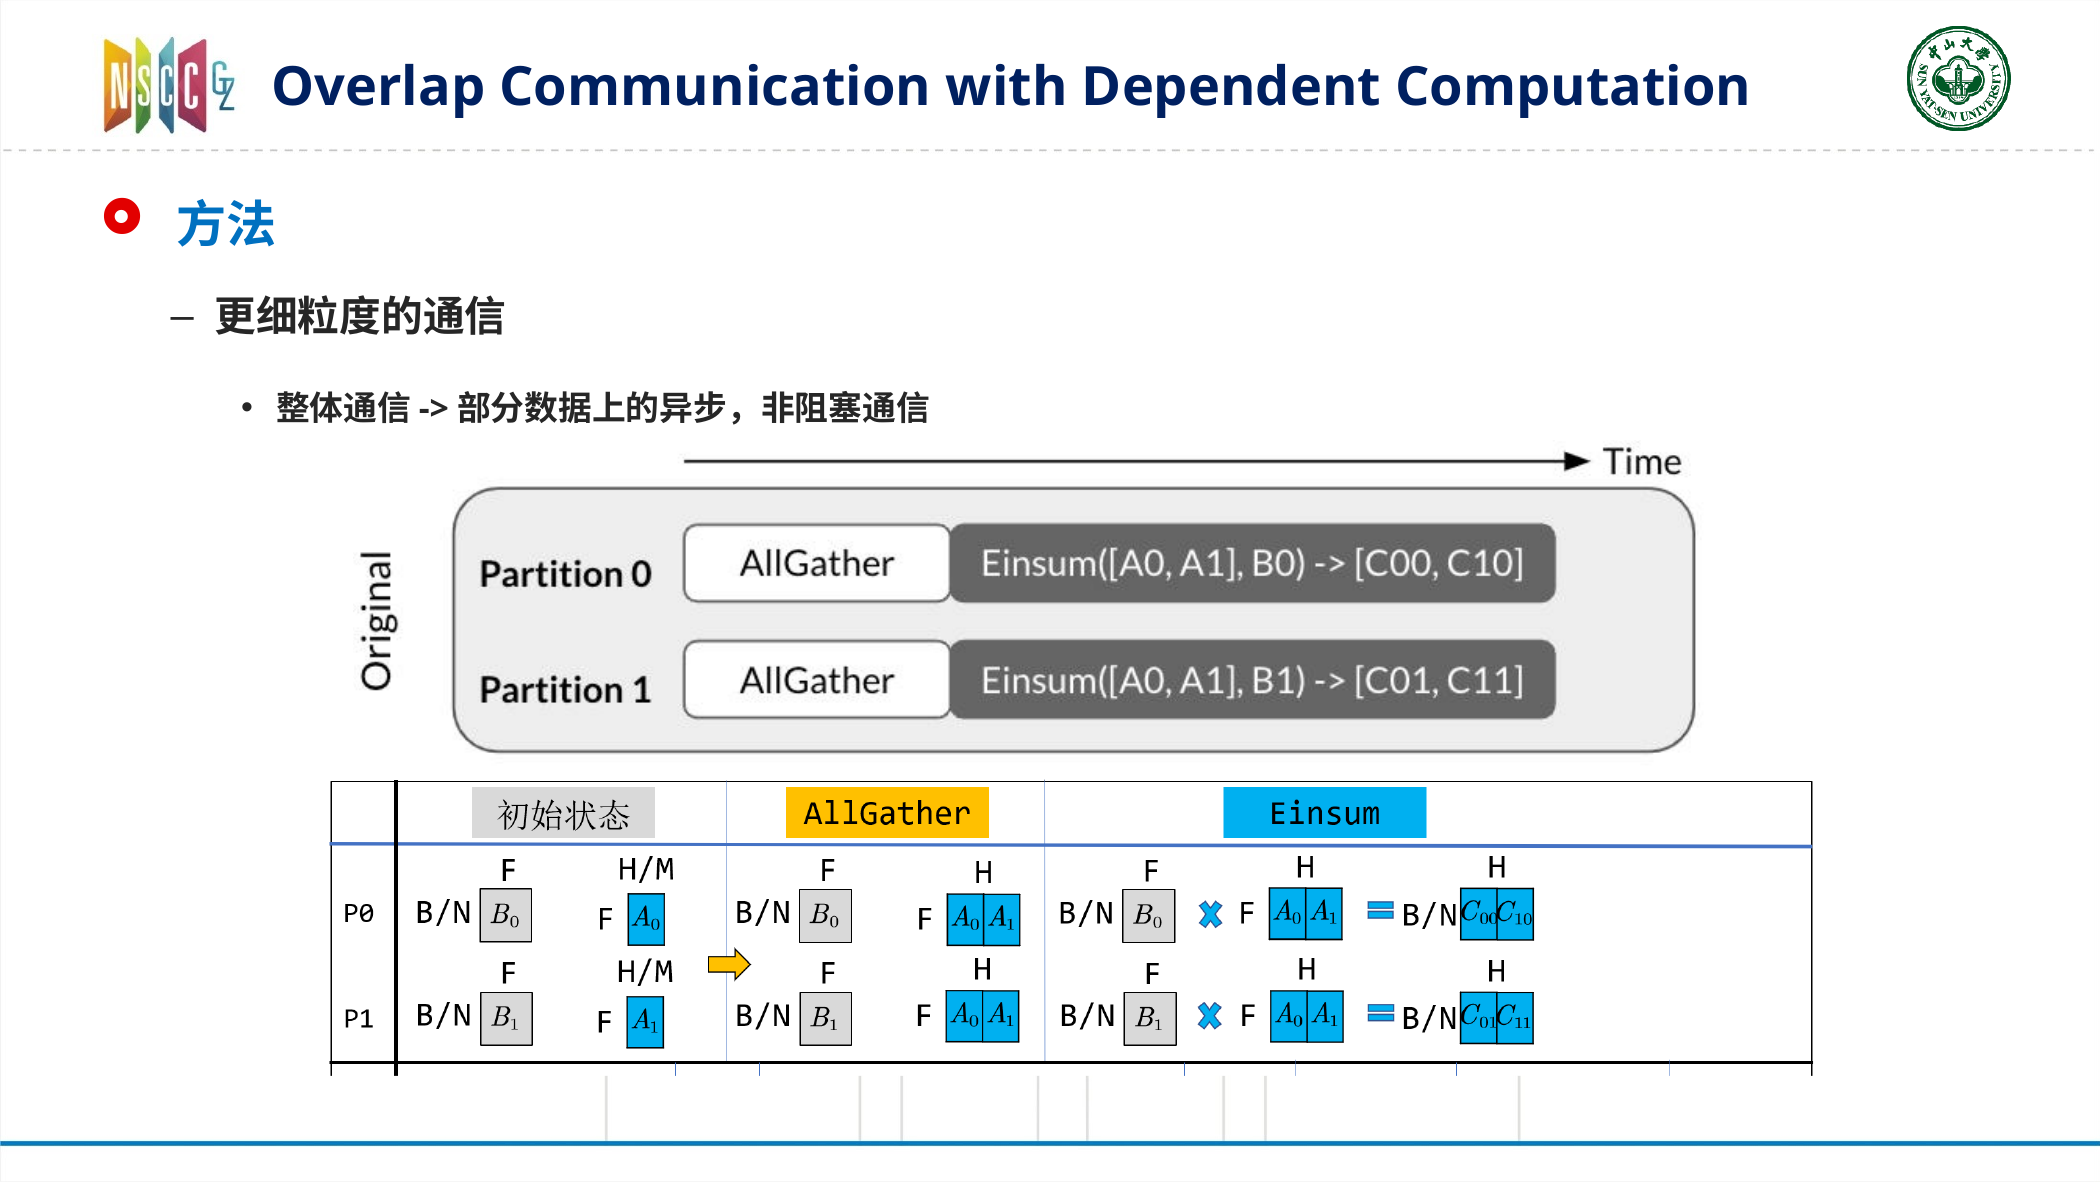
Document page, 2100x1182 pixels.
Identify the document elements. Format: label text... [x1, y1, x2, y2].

text_box 方法 更细粒度的通信 整体通信->部分数据上的异步，非阻塞通信 [81, 188, 1936, 473]
picture [0, 0, 2100, 1182]
title Overlap Communication with Dependent Computation [252, 33, 1883, 133]
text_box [326, 439, 1816, 1077]
